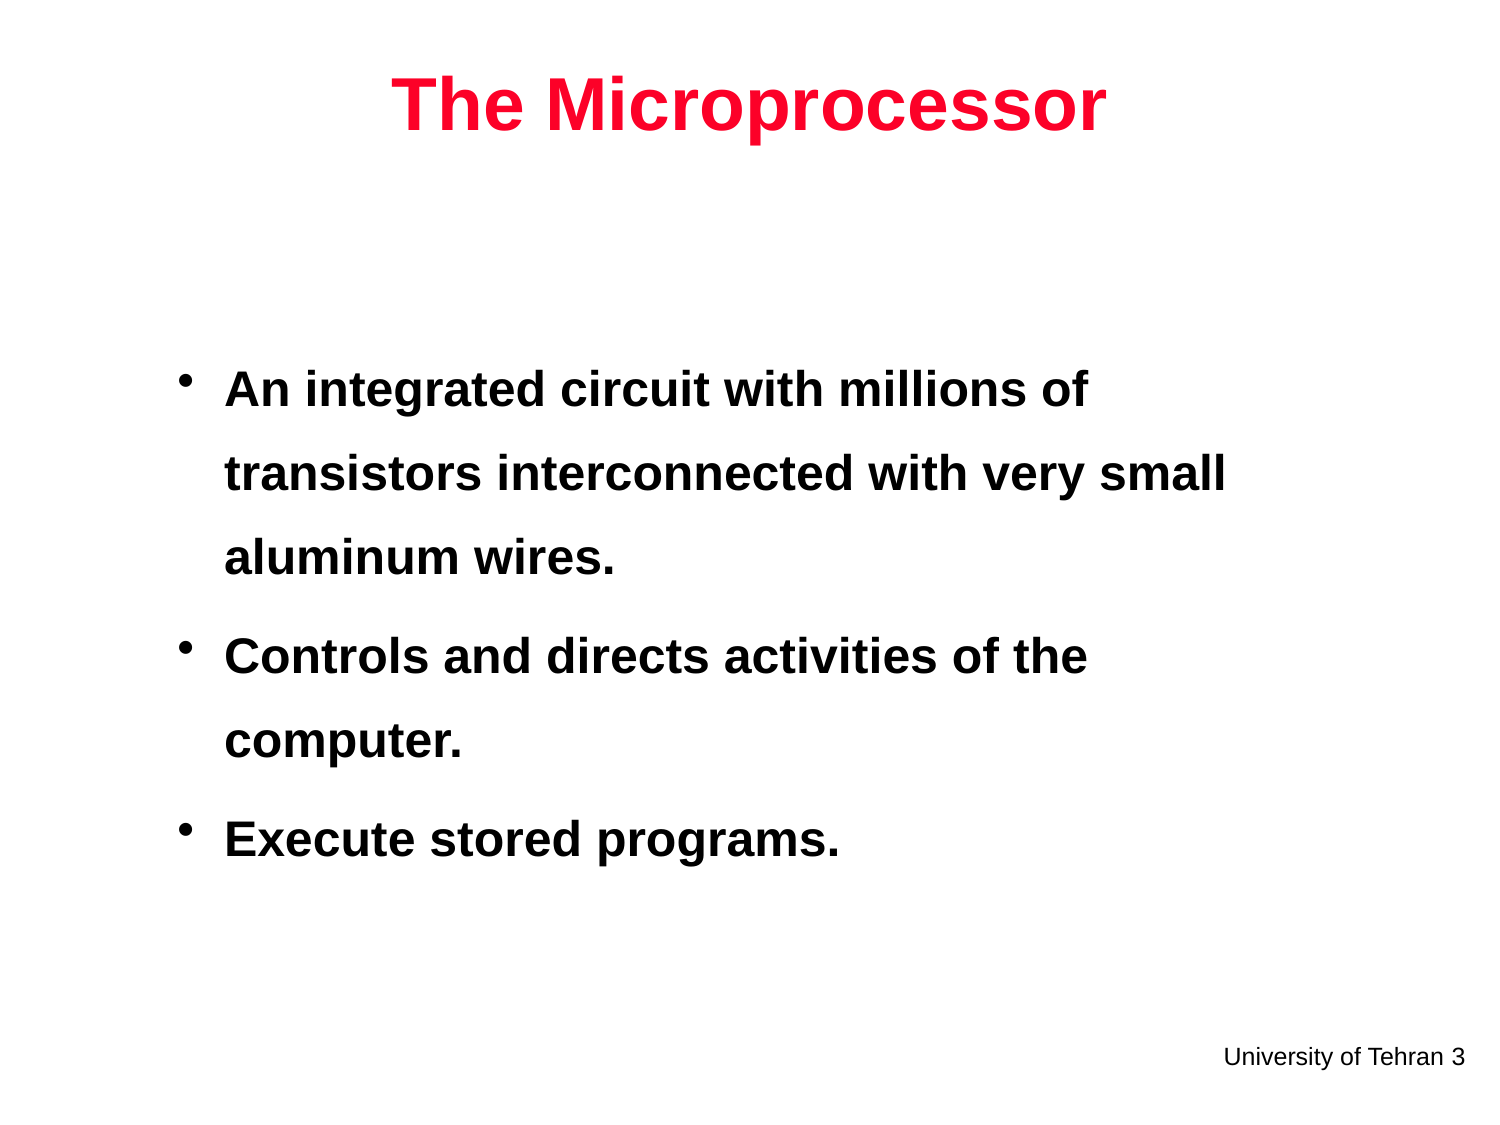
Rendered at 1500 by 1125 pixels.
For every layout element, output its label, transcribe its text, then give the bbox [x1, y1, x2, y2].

title The Microprocessor [162, 12, 1338, 200]
list An integrated circuit with millions of transistors interconnected with very small aluminum wires. Controls and directs activities of the computer. Execute stored programs. [162, 324, 1338, 1000]
